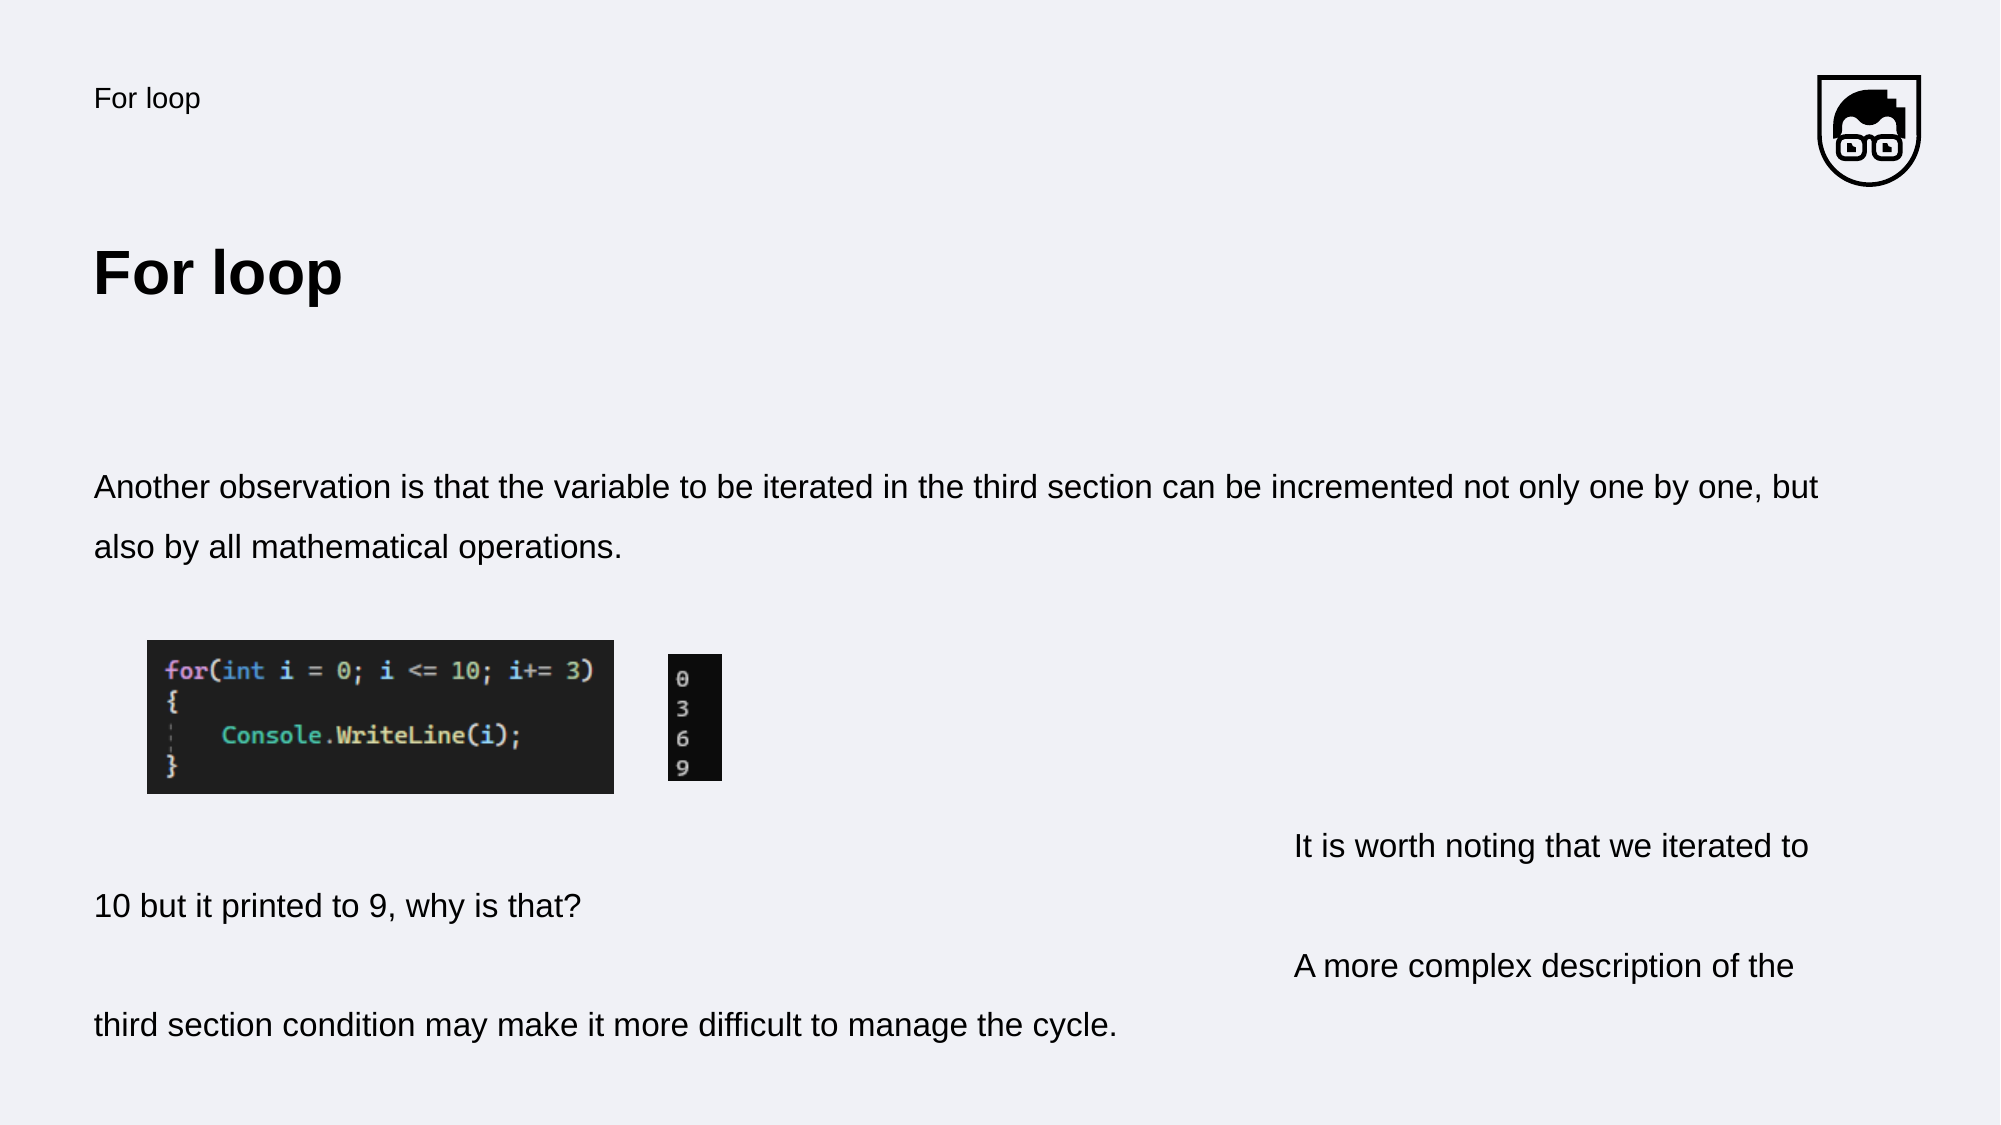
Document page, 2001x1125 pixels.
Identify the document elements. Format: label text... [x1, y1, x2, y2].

picture [147, 640, 614, 795]
list Another observation is that the variable to be iterated in the third section can be incremented not only one by one, but also by all mathematical operations. It is worth noting that we iterated to 10 but it printed to 9, why is that? A more complex description of the third section condition may make it more difficult to manage the cycle. [78, 438, 1861, 1103]
title For loop [78, 224, 1851, 438]
picture [668, 654, 723, 782]
list For loop [78, 75, 1000, 150]
